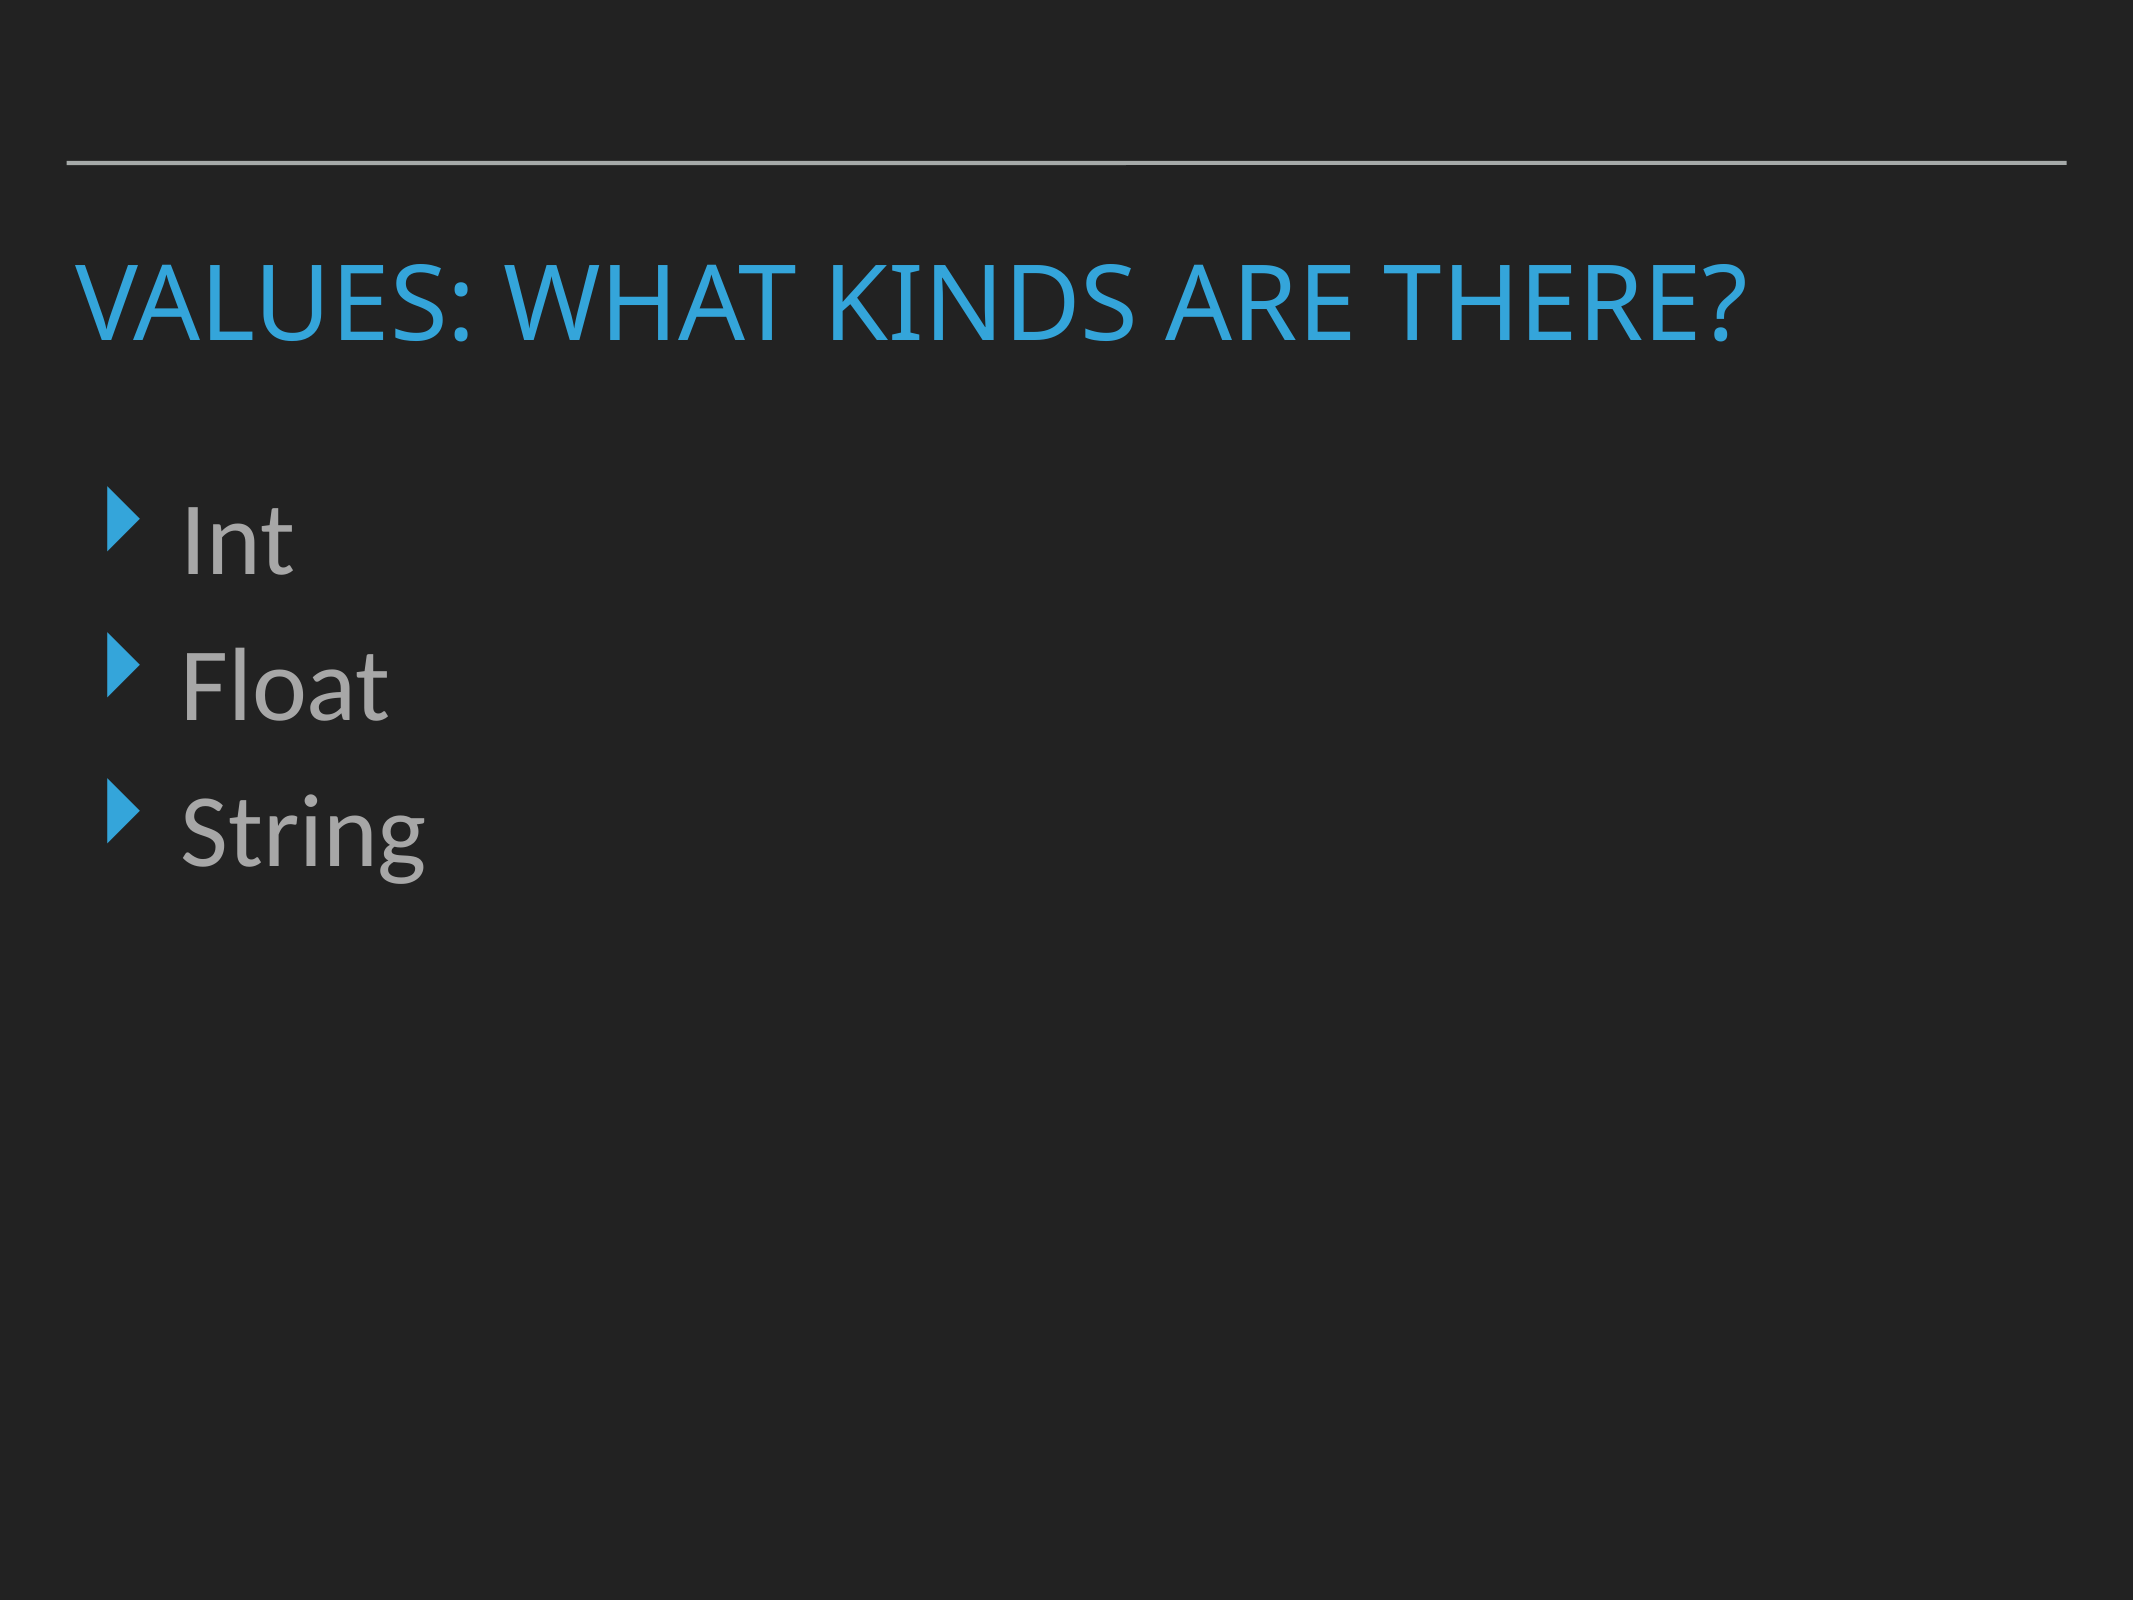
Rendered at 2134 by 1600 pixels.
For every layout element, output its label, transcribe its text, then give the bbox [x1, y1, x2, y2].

title Values: What kinds ARE THERE? [66, 251, 2068, 372]
list Int Float String [65, 459, 2067, 1530]
